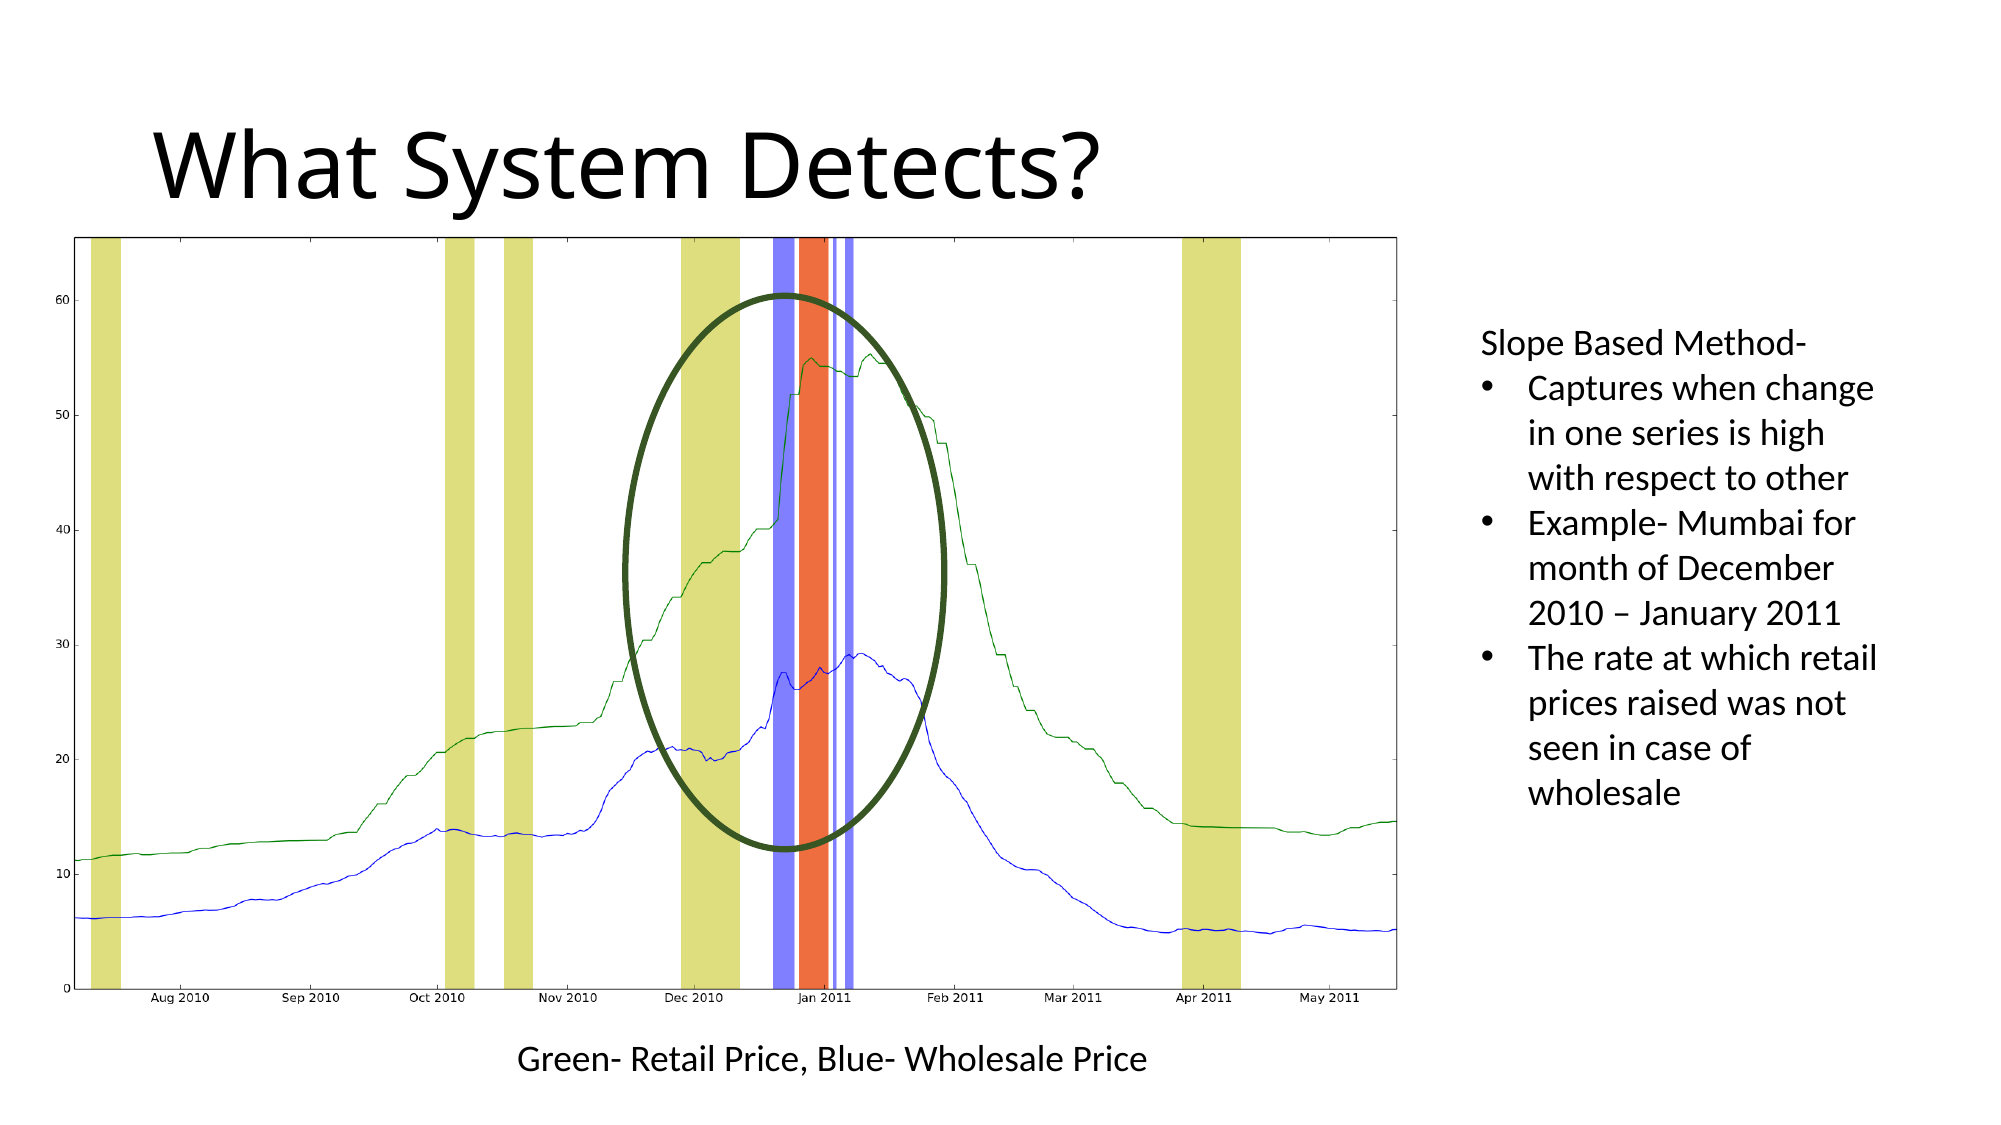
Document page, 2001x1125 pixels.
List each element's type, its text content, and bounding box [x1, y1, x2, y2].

title What System Detects? [137, 59, 1863, 278]
picture [48, 231, 1405, 1012]
text_box Green- Retail Price, Blue- Wholesale Price [502, 1026, 1173, 1086]
text_box Slope Based Method- Captures when change in one series is high with respect to other Example- Mumbai for month of December 2010 – January 2011 The rate at which retail prices raised was not seen in case of wholesale [1466, 310, 1900, 821]
